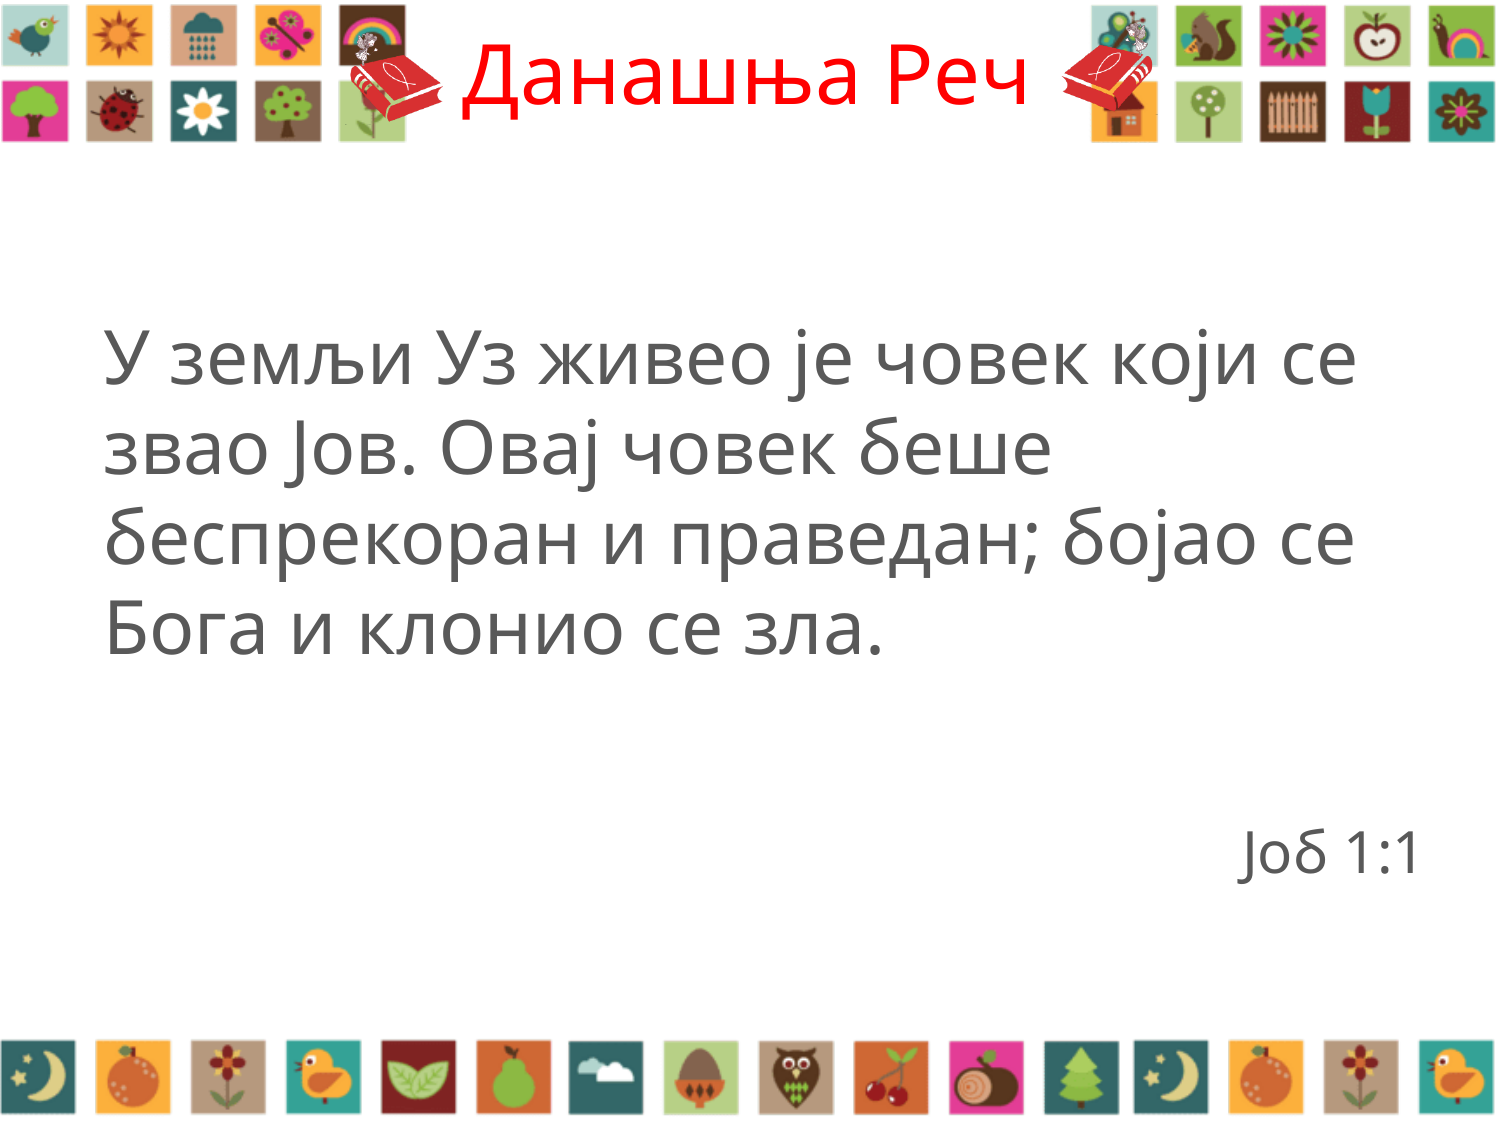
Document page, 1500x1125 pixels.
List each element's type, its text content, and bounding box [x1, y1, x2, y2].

text_box У земљи Уз живео је човек који се звао Јов. Овај човек беше беспрекоран и праведан; бојао се Бога и клонио се зла. [88, 302, 1436, 678]
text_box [0, 1028, 1500, 1118]
picture [0, 3, 475, 150]
picture [1030, 3, 1500, 150]
text_box Јоб 1:1 [808, 807, 1441, 893]
text_box Данашња Реч [425, 13, 1078, 129]
